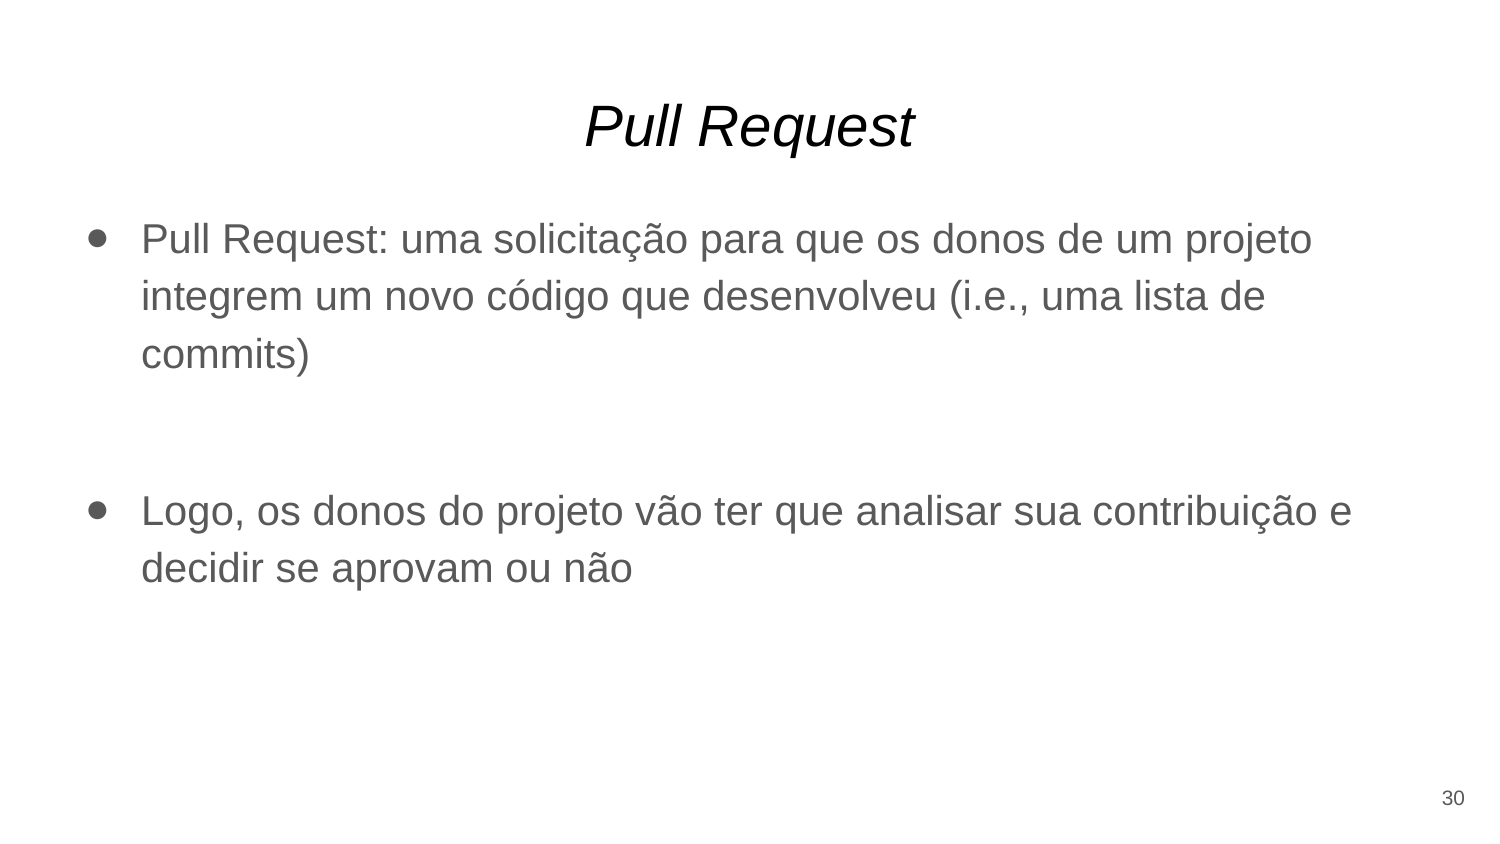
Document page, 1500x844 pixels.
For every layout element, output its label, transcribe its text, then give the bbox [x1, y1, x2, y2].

slide_number 30 [1389, 764, 1480, 830]
list Pull Request: uma solicitação para que os donos de um projeto integrem um novo código que desenvolveu (i.e., uma lista de commits) Logo, os donos do projeto vão ter que analisar sua contribuição e decidir se aprovam ou não [51, 189, 1449, 750]
title Pull Request [51, 72, 1449, 167]
